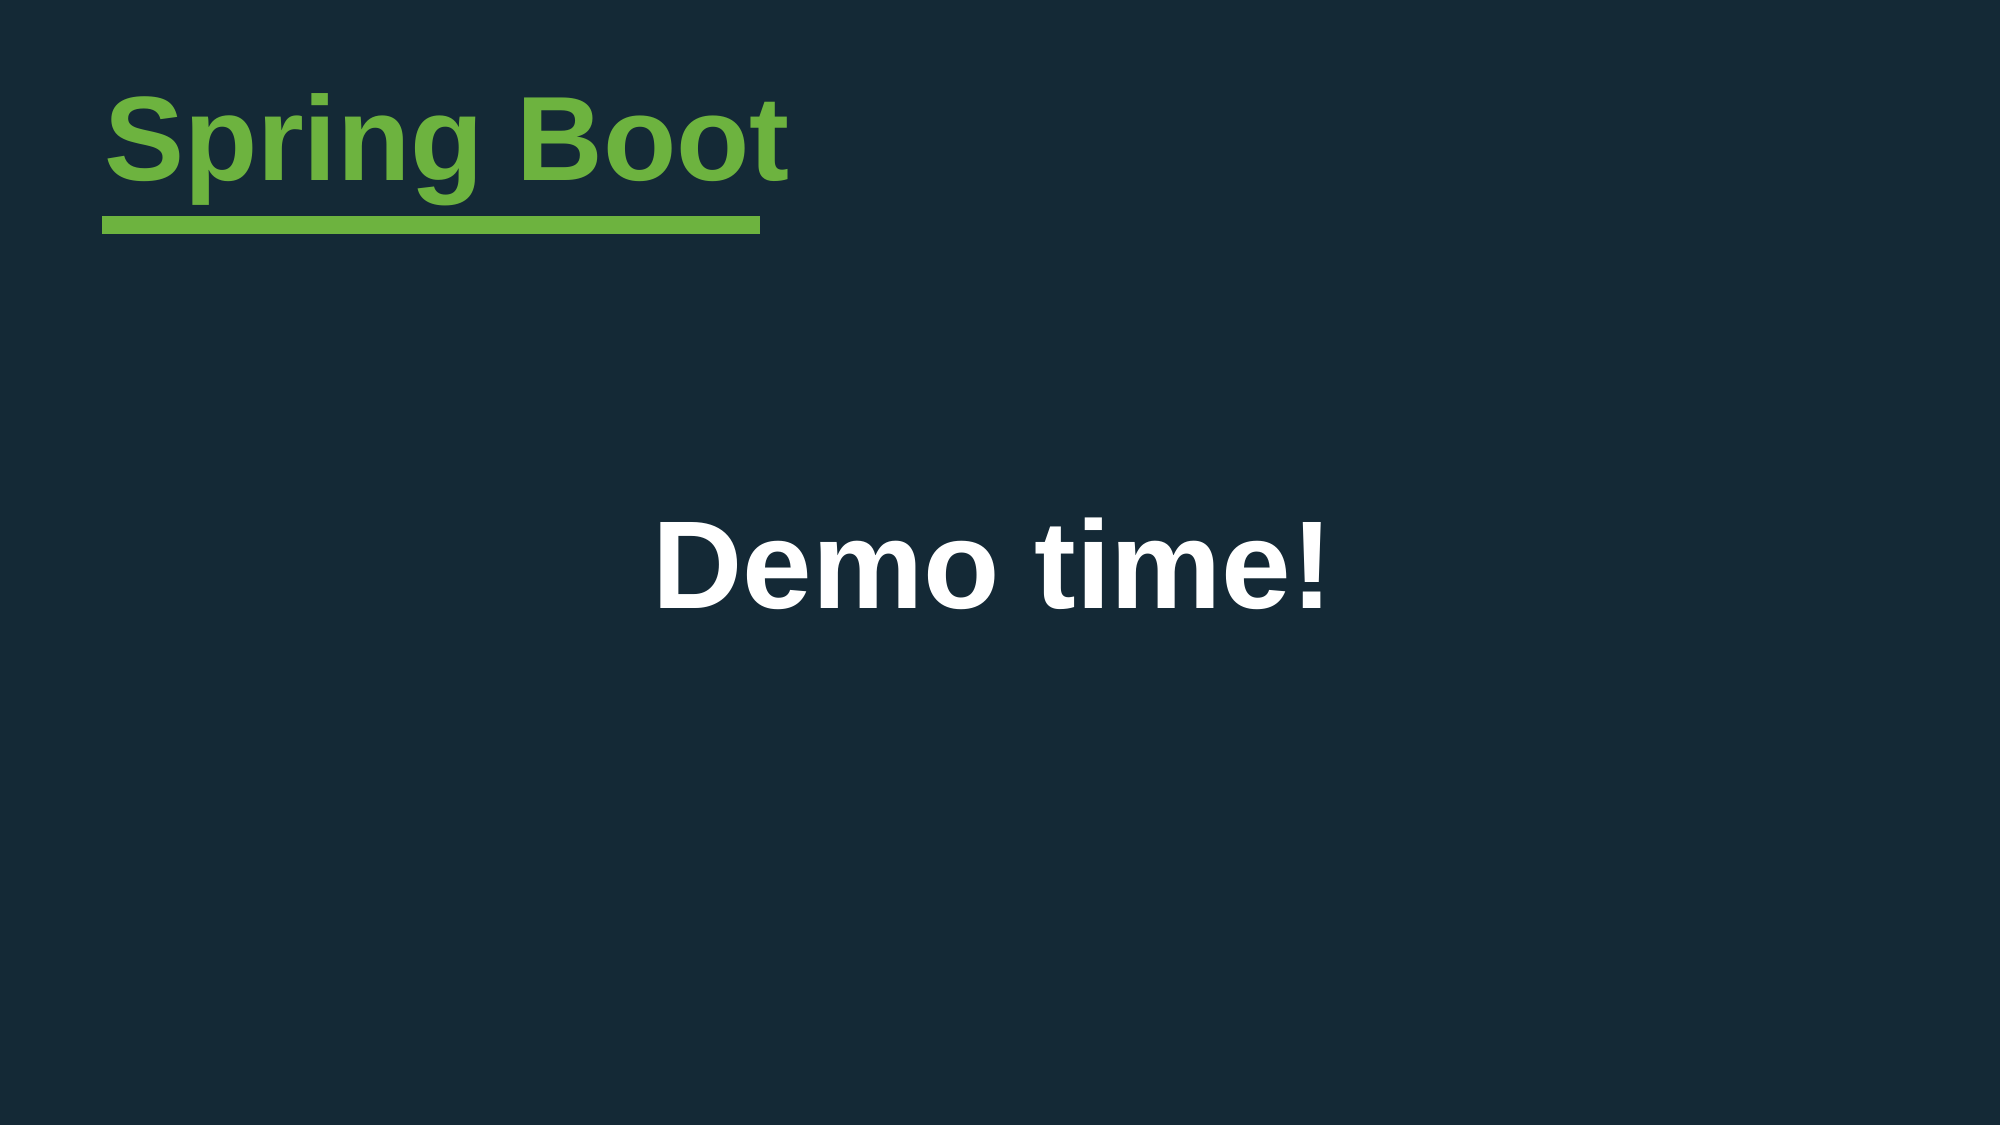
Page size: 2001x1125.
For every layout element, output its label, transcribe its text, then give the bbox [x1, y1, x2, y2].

text_box [102, 216, 760, 234]
text_box Demo time! [37, 481, 1949, 644]
title Spring Boot [89, 69, 2000, 215]
